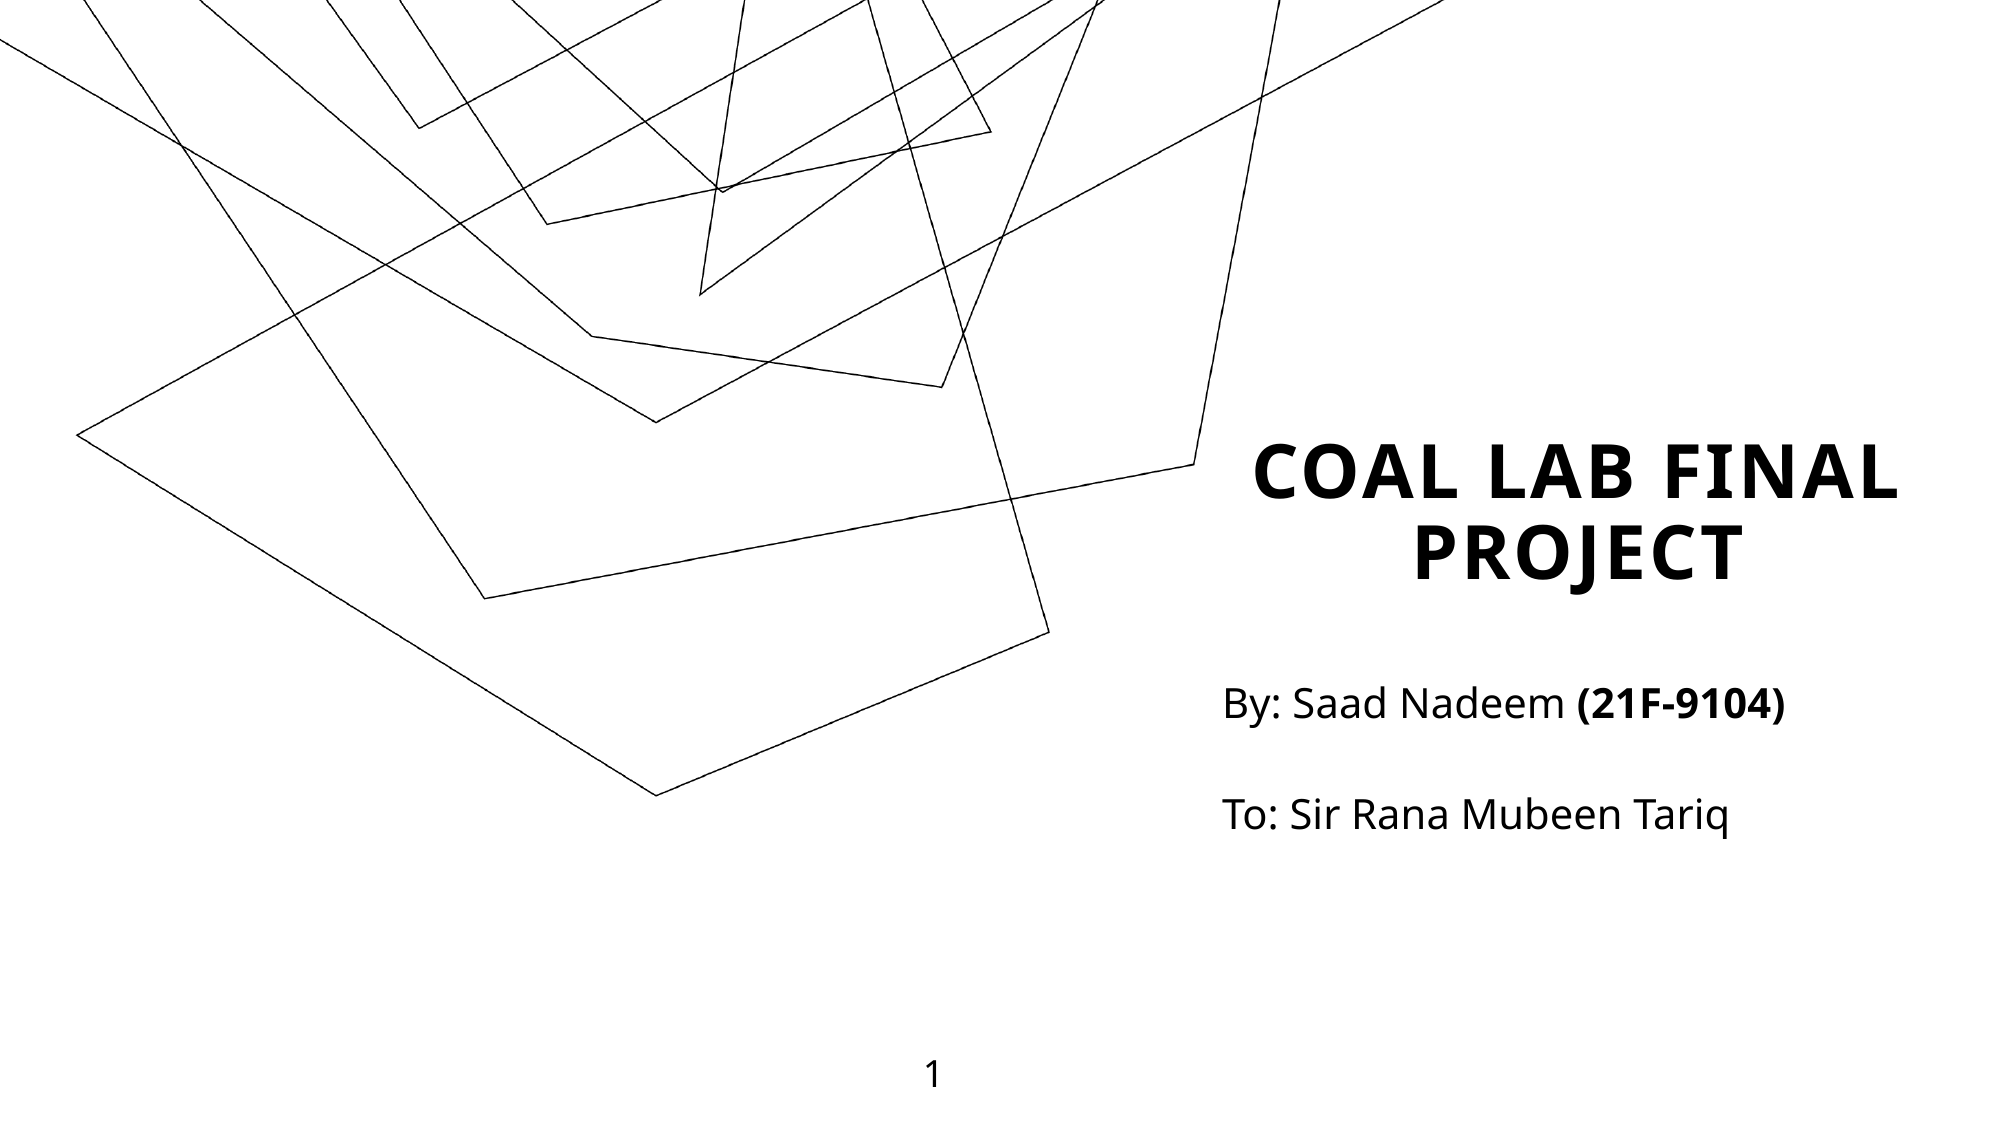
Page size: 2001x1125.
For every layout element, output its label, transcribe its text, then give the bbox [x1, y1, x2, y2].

title Coal lab final project [1207, 418, 1949, 603]
picture [0, 0, 1557, 830]
text_box 1 [908, 1042, 1071, 1103]
subtitle By: Saad Nadeem (21F-9104) To: Sir Rana Mubeen Tariq [1207, 674, 1949, 864]
